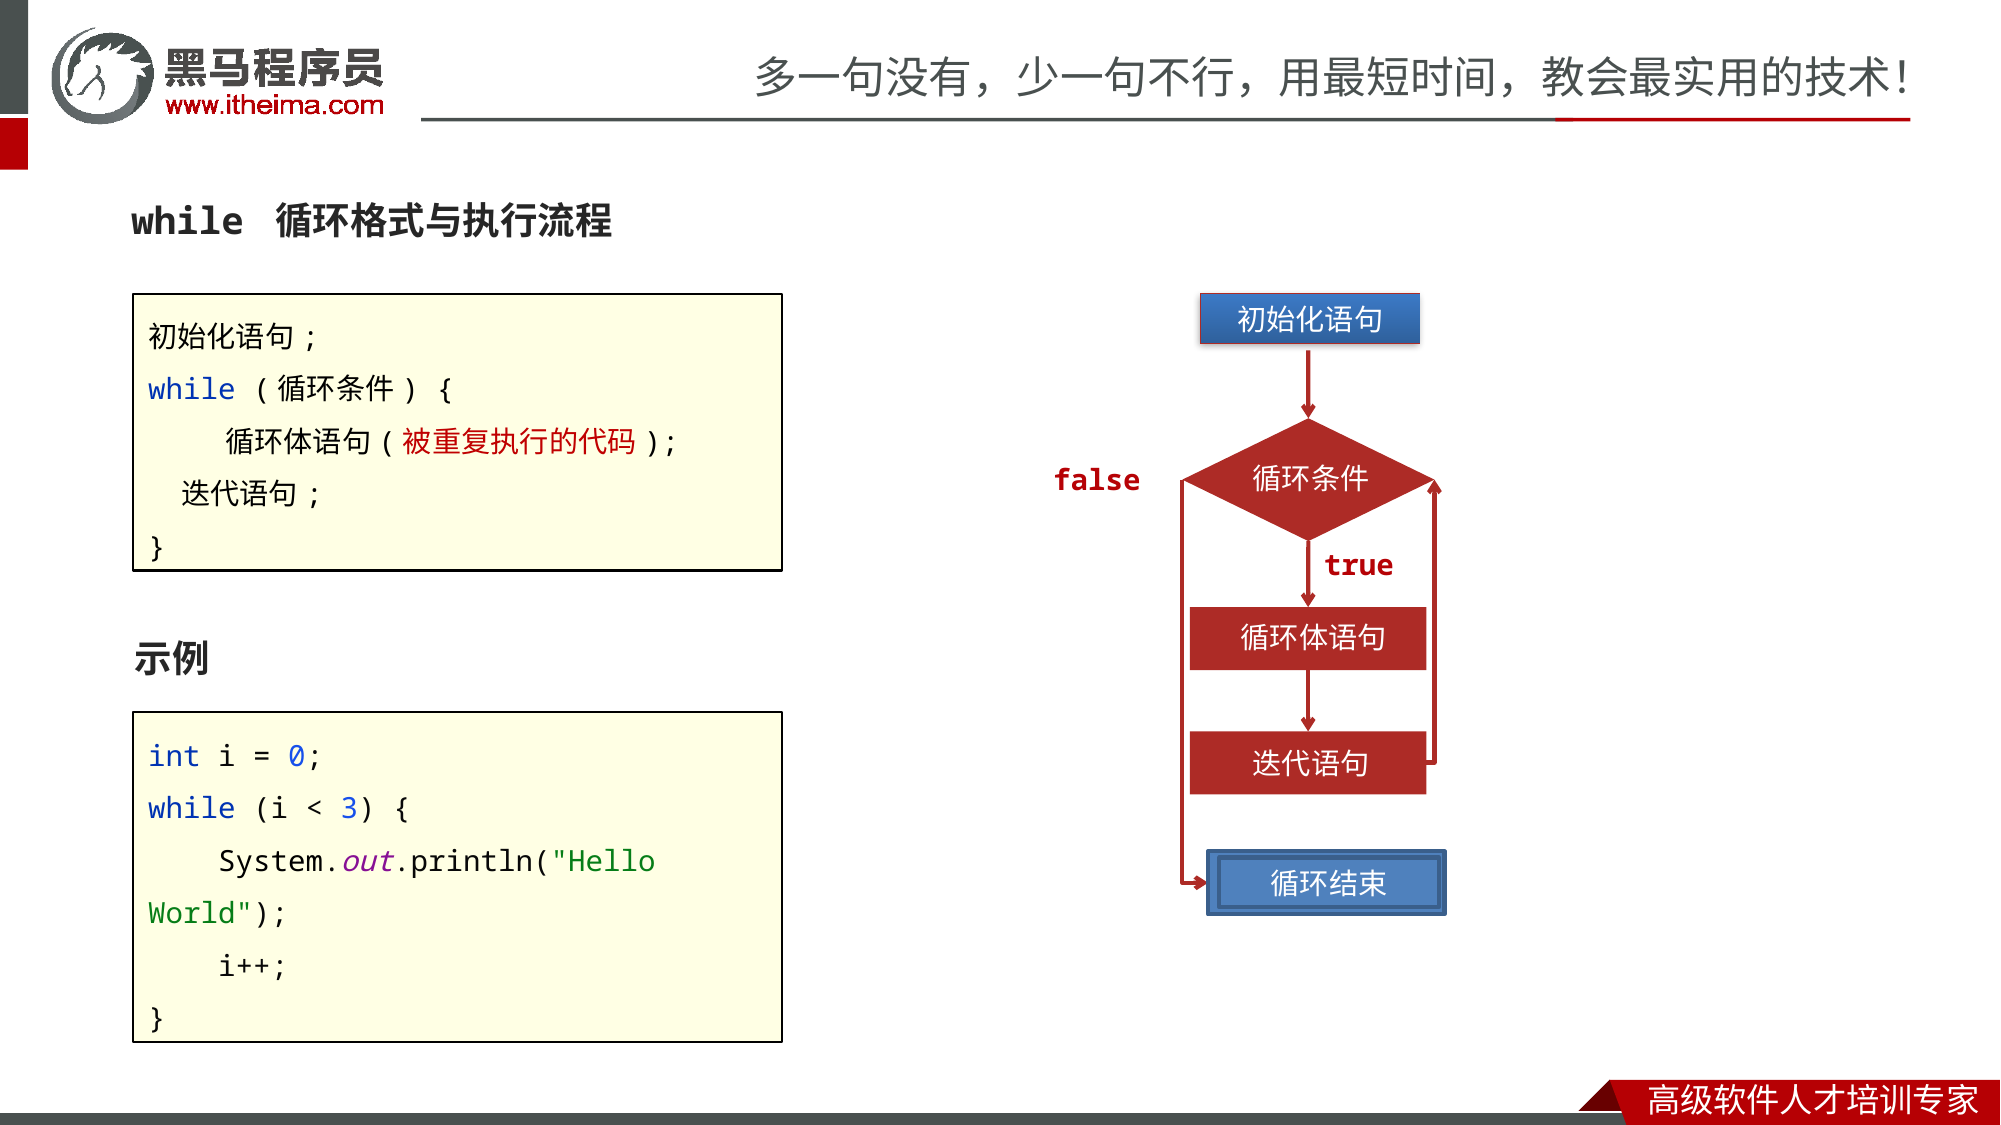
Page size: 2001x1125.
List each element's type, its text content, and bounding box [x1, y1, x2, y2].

text_box true [1308, 539, 1415, 590]
text_box [1181, 418, 1437, 543]
picture [50, 26, 384, 125]
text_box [1182, 479, 1209, 884]
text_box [1420, 479, 1435, 764]
text_box 初始化语句; while (循环条件) { 循环体语句(被重复执行的代码); 迭代语句; } [133, 293, 783, 571]
text_box false [1038, 454, 1170, 505]
text_box while 循环格式与执行流程 [116, 176, 656, 262]
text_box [1213, 606, 1415, 671]
text_box 循环条件 [1237, 453, 1385, 503]
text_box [1207, 850, 1445, 915]
text_box 示例 [120, 614, 390, 700]
text_box int i = 0; while (i < 3) { System.out.println("Hello World"); i++; } [133, 712, 783, 1042]
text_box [1213, 731, 1427, 795]
text_box 初始化语句 [1200, 293, 1420, 344]
